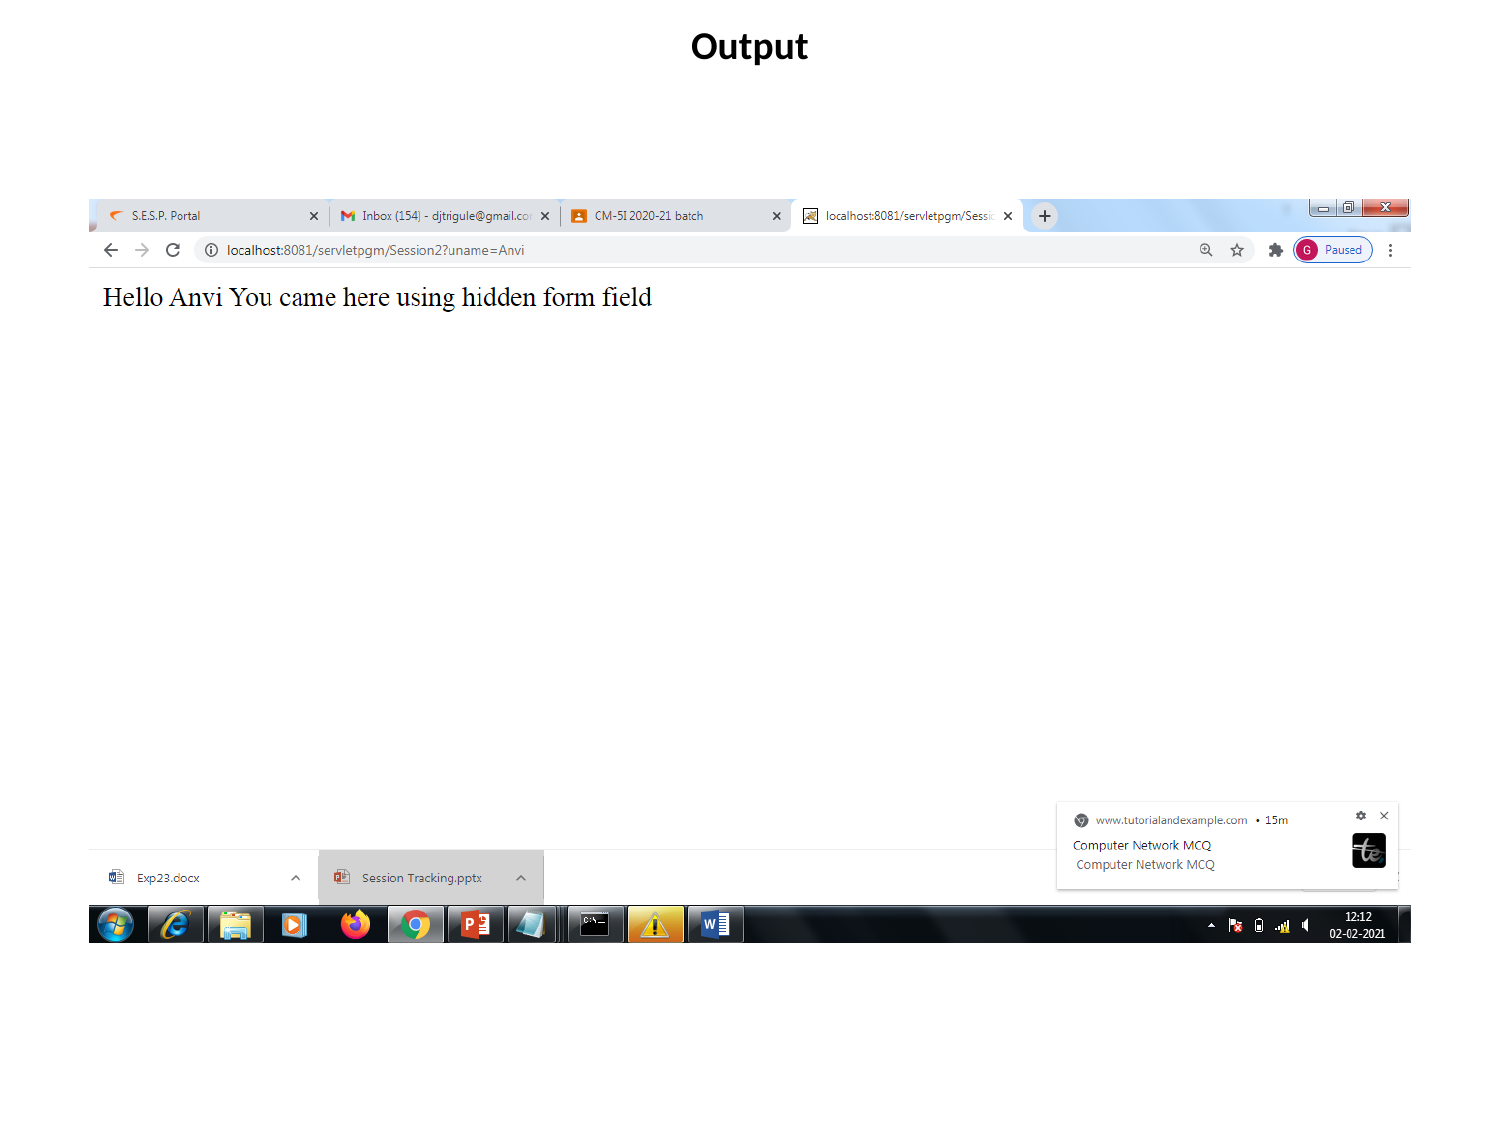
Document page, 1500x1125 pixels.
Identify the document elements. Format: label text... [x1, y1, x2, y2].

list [89, 199, 1411, 943]
title Output [75, 12, 1425, 75]
